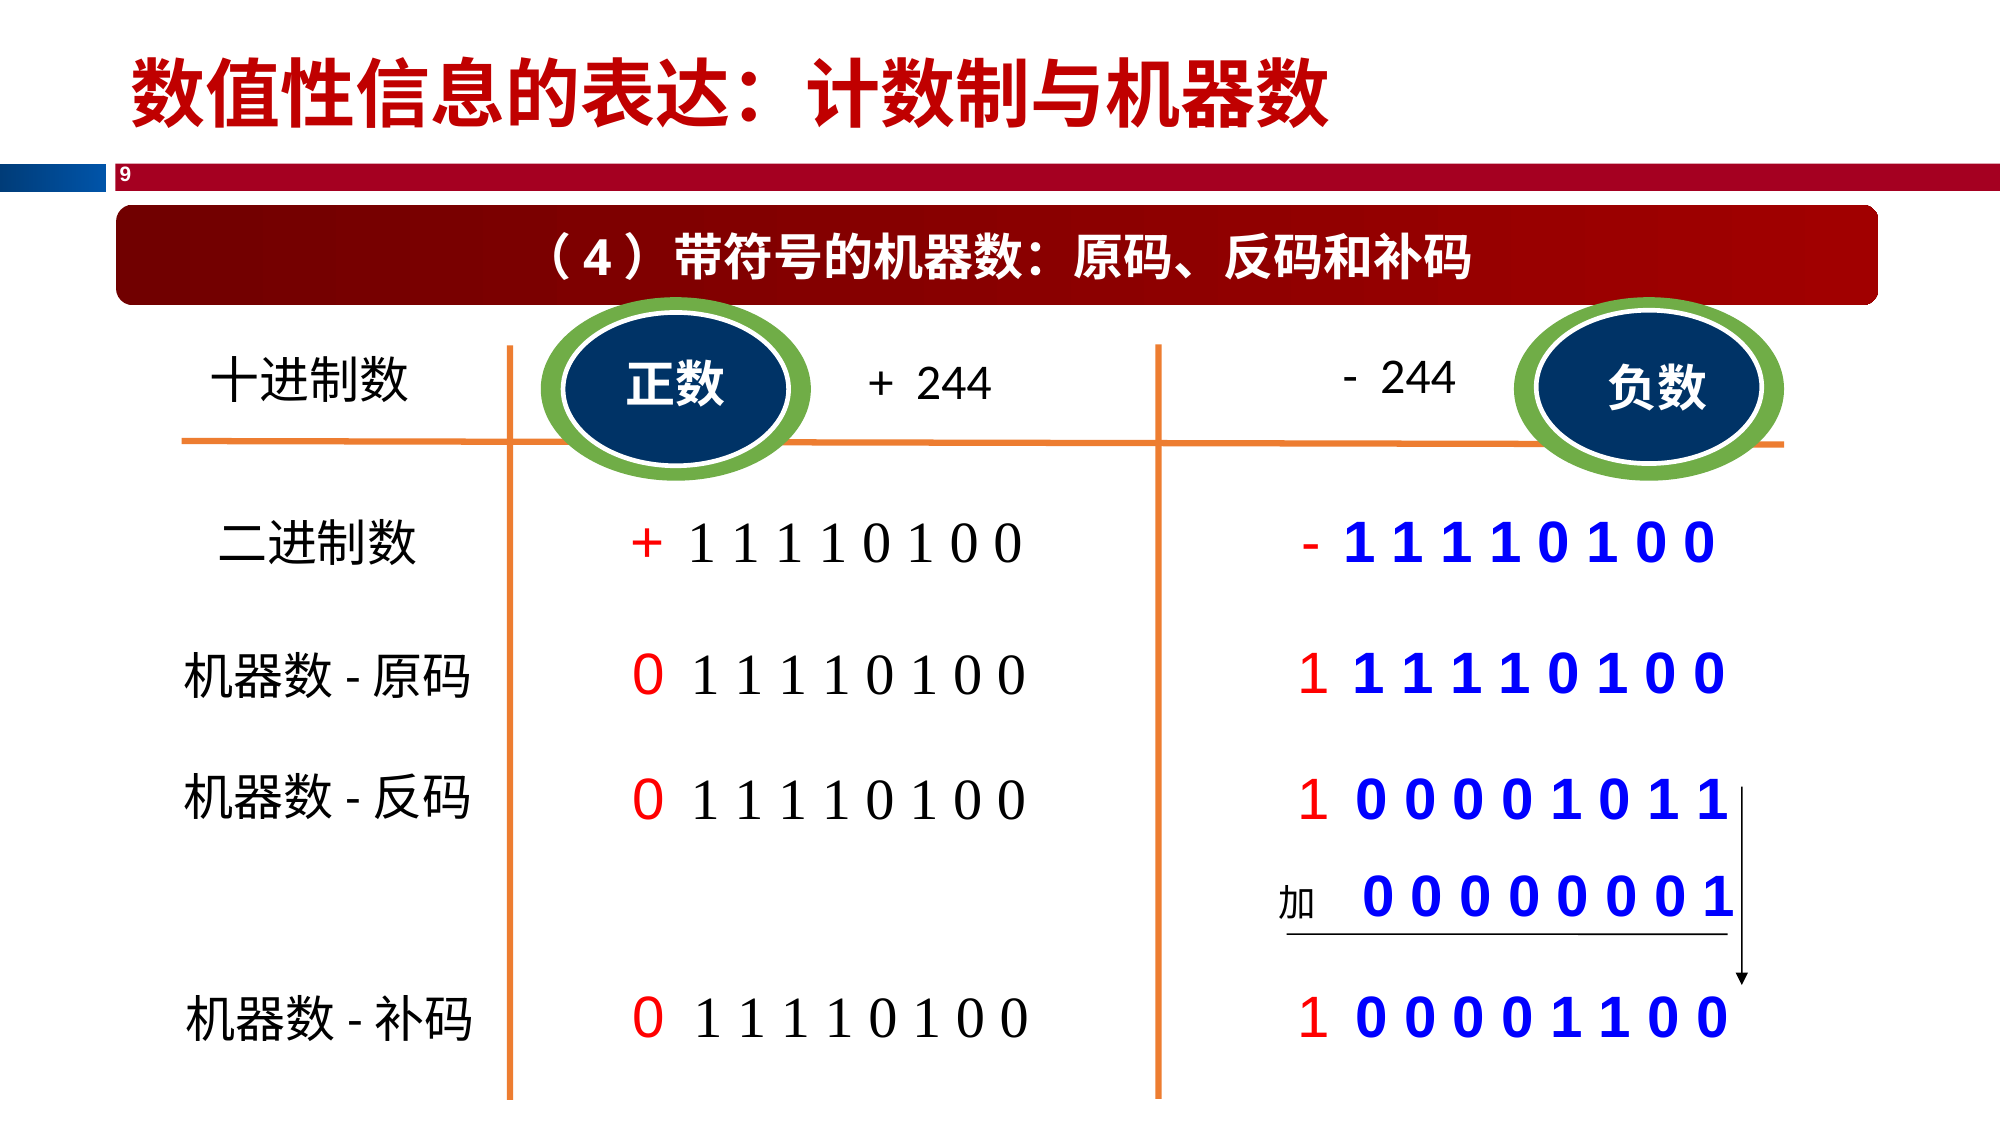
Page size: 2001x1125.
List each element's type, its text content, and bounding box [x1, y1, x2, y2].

text_box 机器数-反码 [168, 757, 488, 833]
text_box 十进制数 [194, 340, 425, 416]
text_box 0 1 1 1 1 0 1 0 0 [618, 971, 1044, 1057]
text_box 0 1 1 1 1 0 1 0 0 [618, 628, 1042, 714]
text_box 数值性信息的表达：计数制与机器数 [116, 29, 1867, 155]
text_box 0 1 1 1 1 0 1 0 0 [618, 754, 1042, 839]
text_box （4）带符号的机器数：原码、反码和补码 [114, 203, 1880, 307]
text_box [1735, 786, 1749, 986]
text_box - 1 1 1 1 0 1 0 0 [1286, 497, 1732, 582]
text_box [1513, 297, 1785, 481]
text_box 1 0 0 0 0 1 0 1 1 [1283, 754, 1745, 839]
text_box 加 0 0 0 0 0 0 0 1 [1264, 850, 1741, 936]
text_box 加 0 0 0 0 0 0 0 1 [1742, 850, 1751, 936]
text_box 机器数-原码 [168, 637, 488, 712]
text_box 机器数-补码 [170, 979, 490, 1055]
text_box - 244 [1327, 336, 1483, 411]
text_box + 244 [853, 342, 1018, 418]
text_box 二进制数 [202, 504, 433, 579]
text_box 1 0 0 0 0 1 1 0 0 [1283, 971, 1745, 1057]
text_box 1 1 1 1 1 0 1 0 0 [1283, 628, 1742, 713]
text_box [540, 297, 811, 481]
text_box + 1 1 1 1 0 1 0 0 [615, 497, 1038, 582]
